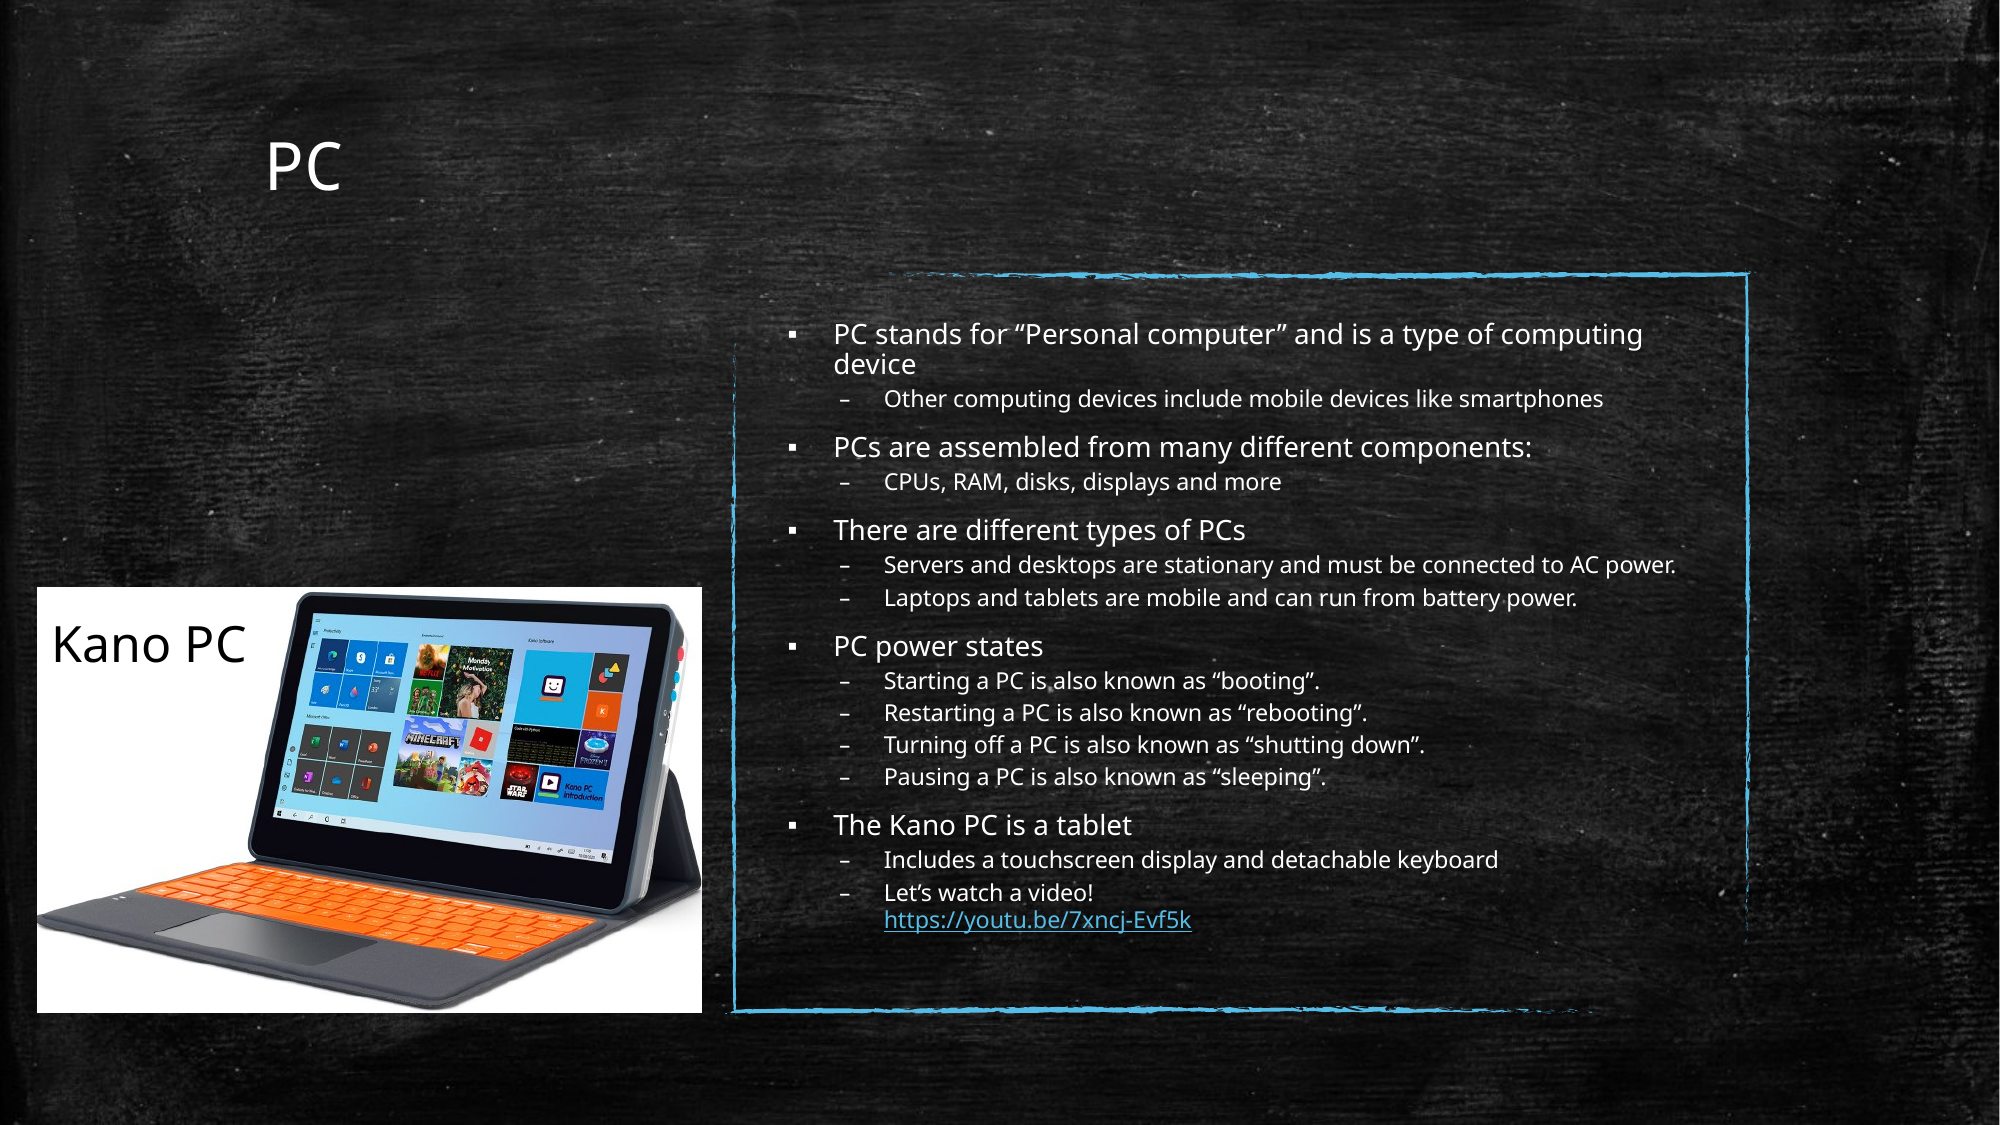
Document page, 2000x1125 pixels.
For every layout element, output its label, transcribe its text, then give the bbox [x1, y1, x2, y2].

list PC stands for “Personal computer” and is a type of computing device Other computing devices include mobile devices like smartphones PCs are assembled from many different components: CPUs, RAM, disks, displays and more There are different types of PCs Servers and desktops are stationary and must be connected to AC power. Laptops and tablets are mobile and can run from battery power. PC power states Starting a PC is also known as “booting”. Restarting a PC is also known as “rebooting”. Turning off a PC is also known as “shutting down”. Pausing a PC is also known as “sleeping”. The Kano PC is a tablet Includes a touchscreen display and detachable keyboard Let’s watch a video! https://youtu.be/7xncj-Evf5k [772, 312, 1703, 975]
title PC [249, 45, 1750, 213]
picture [37, 587, 702, 1013]
